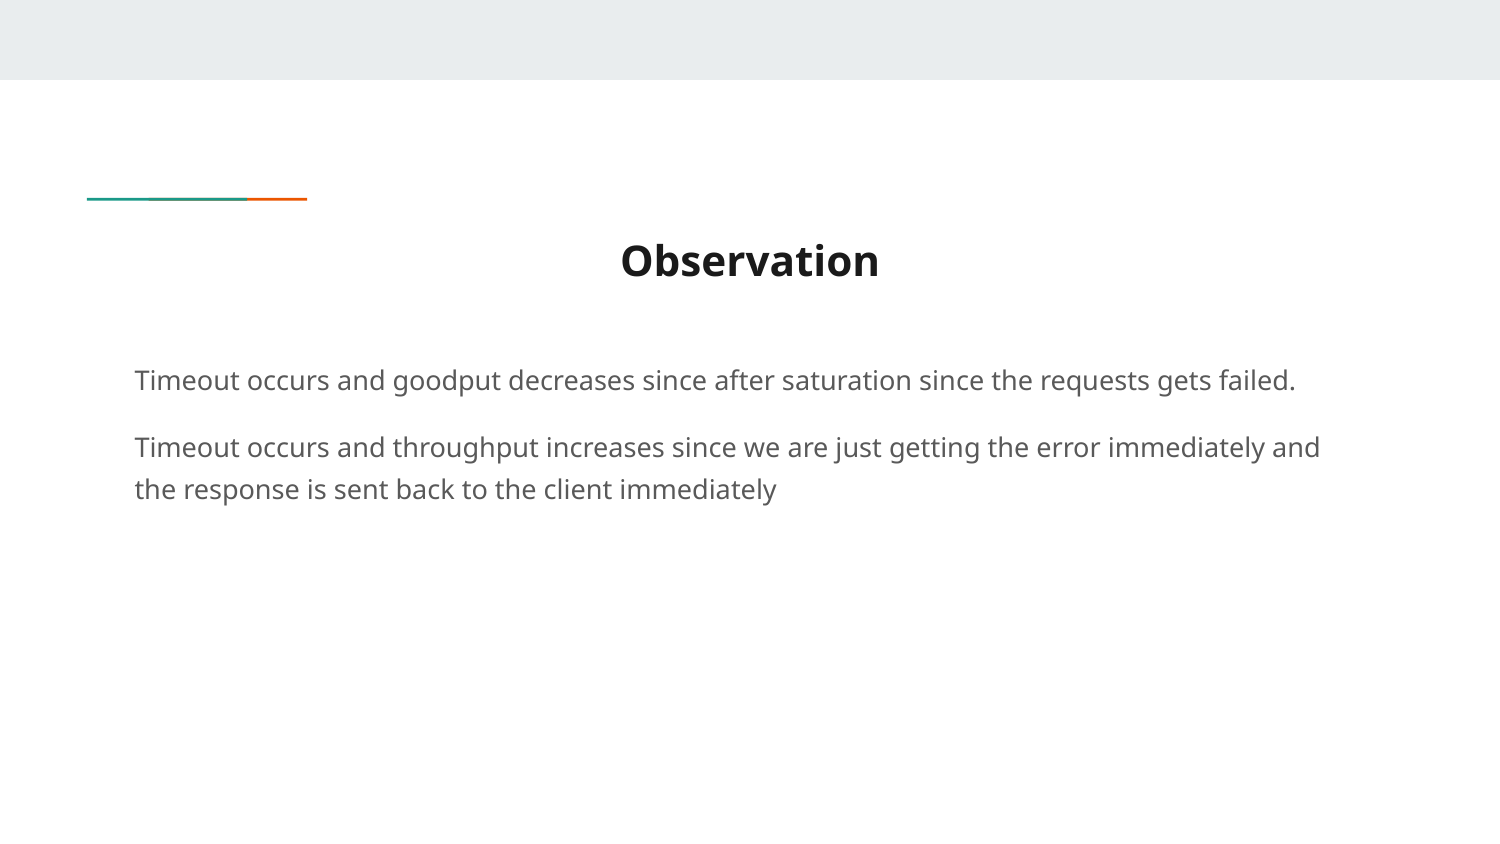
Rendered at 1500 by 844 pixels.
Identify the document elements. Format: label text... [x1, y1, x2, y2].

list Timeout occurs and goodput decreases since after saturation since the requests gets failed. Timeout occurs and throughput increases since we are just getting the error immediately and the response is sent back to the client immediately [119, 341, 1381, 712]
title Observation [119, 216, 1381, 305]
